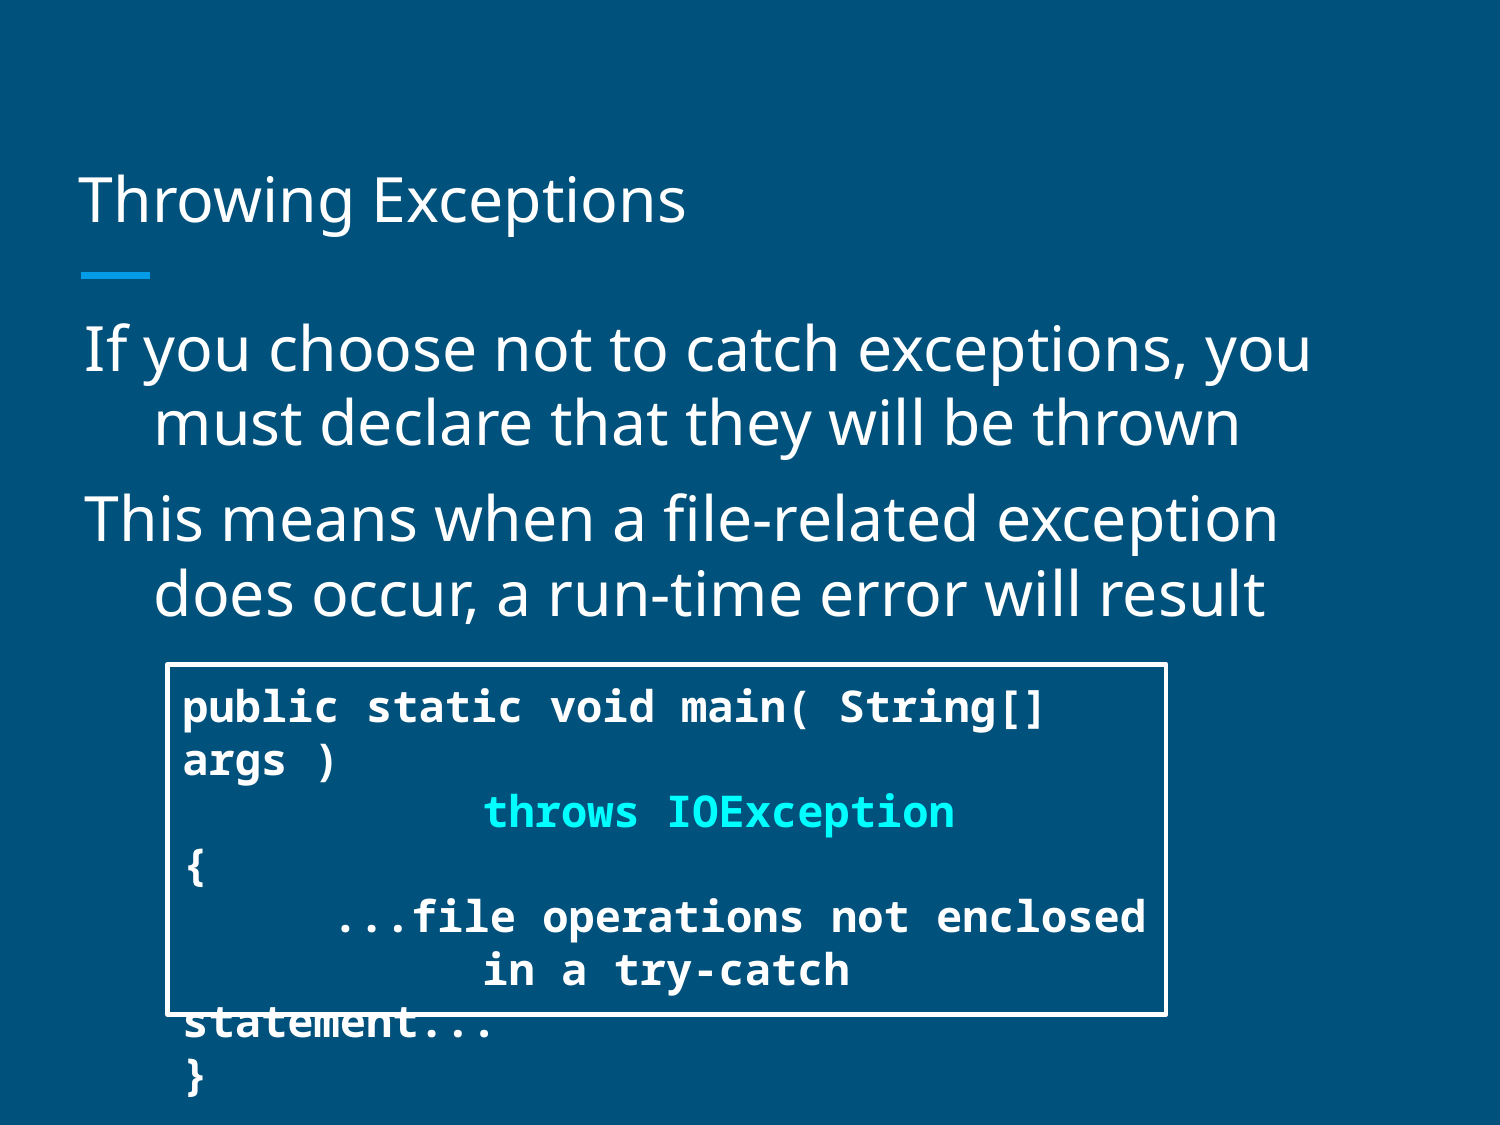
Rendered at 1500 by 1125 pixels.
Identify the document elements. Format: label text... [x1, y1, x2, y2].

title Throwing Exceptions [63, 100, 1437, 251]
list If you choose not to catch exceptions, you must declare that they will be thrown This means when a file-related exception does occur, a run-time error will result [63, 293, 1437, 1092]
list public static void main( String[] args ) throws IOException { ...file operations not enclosed in a try-catch statement... } [167, 664, 1167, 1015]
